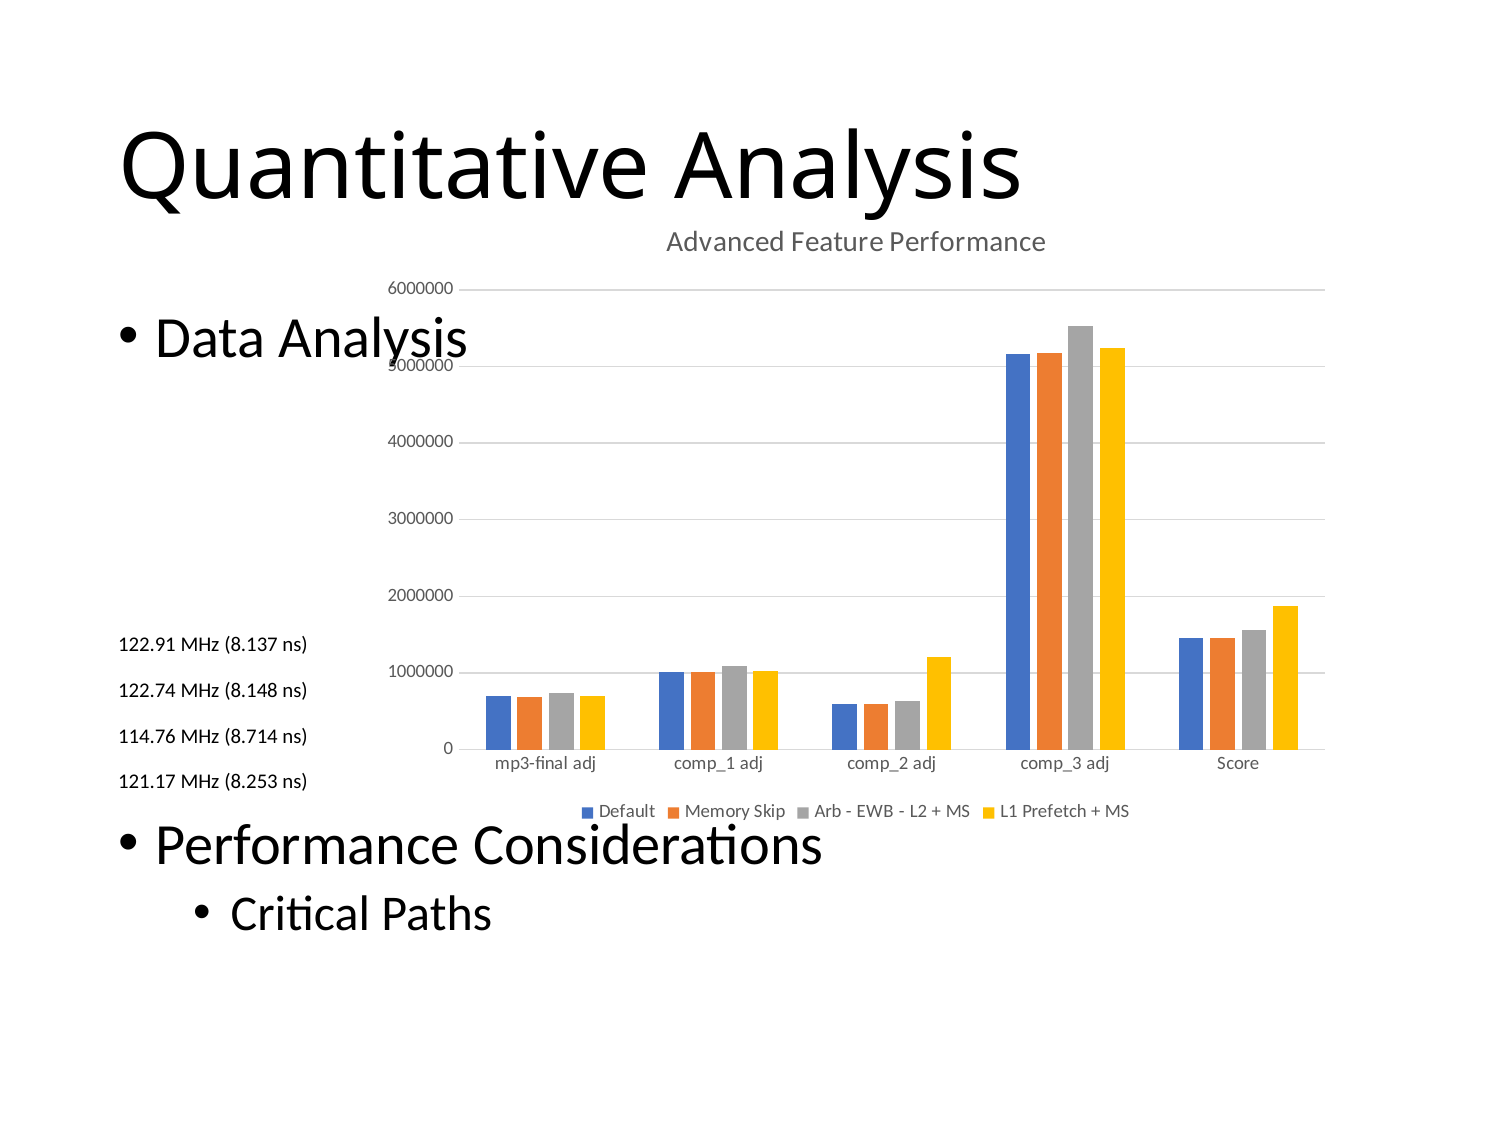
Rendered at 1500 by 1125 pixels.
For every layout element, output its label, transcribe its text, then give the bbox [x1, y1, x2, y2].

chart [367, 200, 1345, 829]
title Quantitative Analysis [103, 59, 1397, 278]
list Data Analysis 122.91 MHz (8.137 ns) 122.74 MHz (8.148 ns) 114.76 MHz (8.714 ns) 121.17 MHz (8.253 ns) Performance Considerations Critical Paths [103, 299, 1397, 1014]
